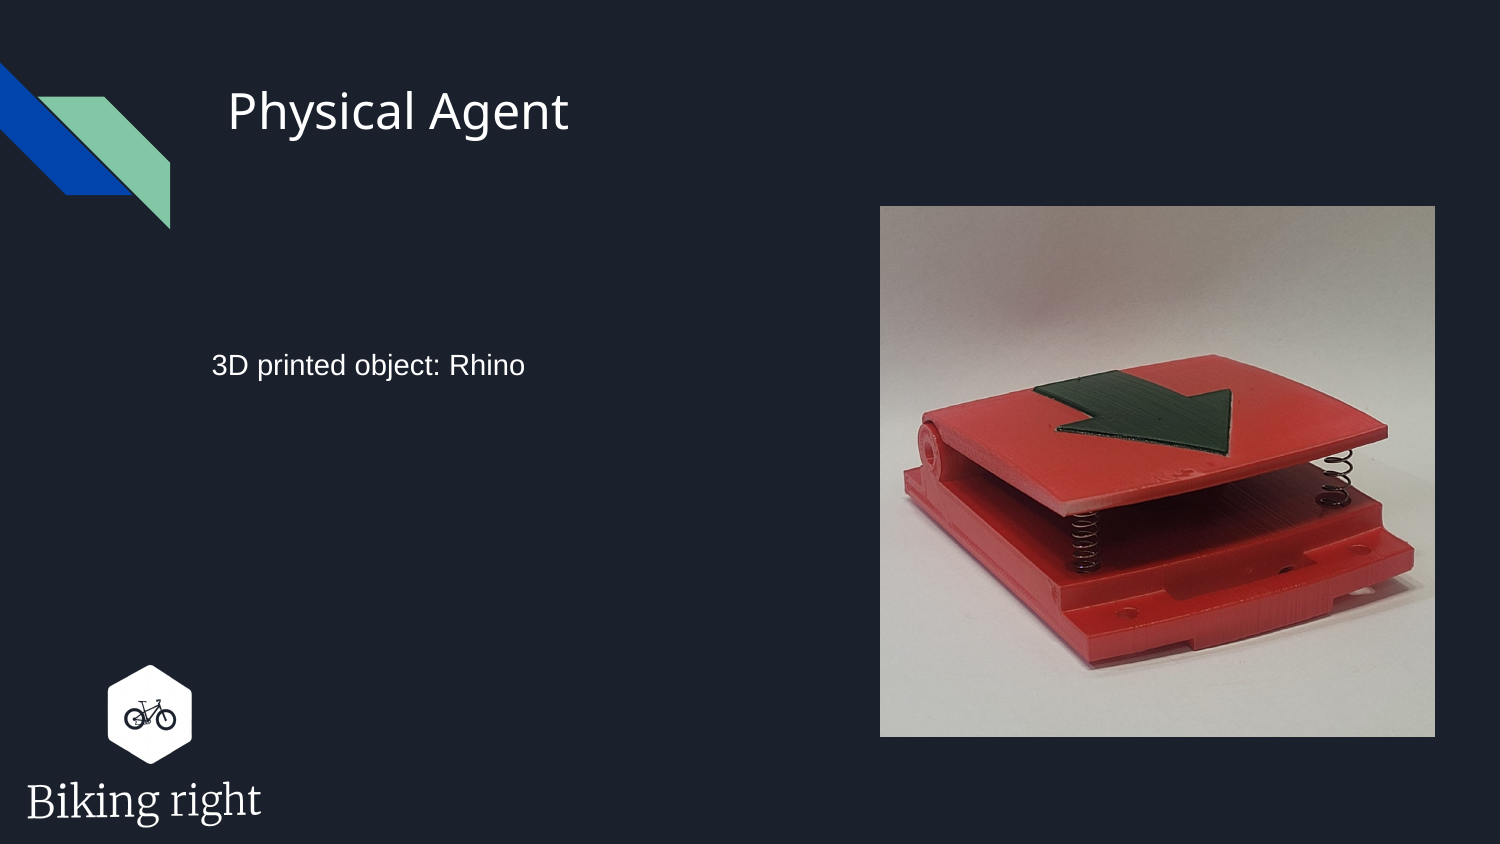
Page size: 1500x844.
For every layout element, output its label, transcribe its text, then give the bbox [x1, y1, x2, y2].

picture [880, 205, 1436, 738]
picture [0, 661, 295, 844]
text_box 3D printed object: Rhino [196, 338, 547, 389]
title Physical Agent [212, 64, 1368, 215]
